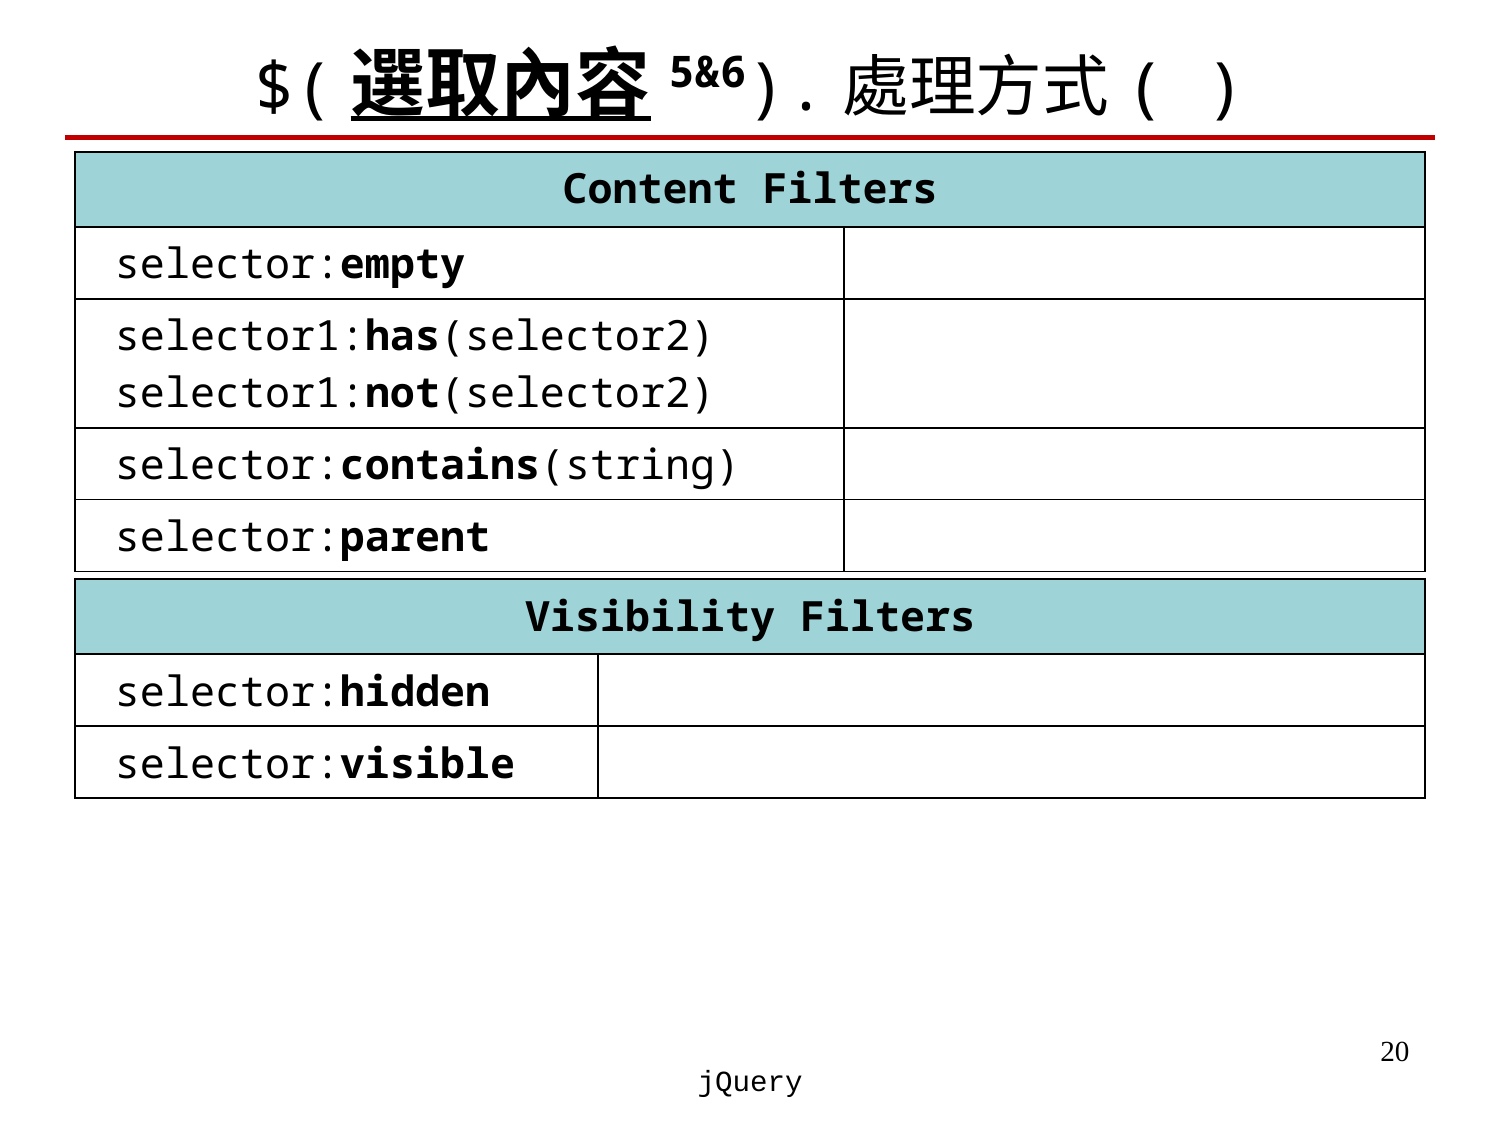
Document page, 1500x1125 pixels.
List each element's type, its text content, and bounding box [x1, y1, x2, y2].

table_header Content Filters [76, 153, 1424, 226]
table_cell [845, 228, 1424, 298]
table_cell selector:hidden [76, 655, 597, 725]
table_cell selector1:has(selector2) selector1:not(selector2) [76, 300, 843, 427]
table_cell [845, 300, 1424, 427]
table_cell [599, 655, 1424, 725]
table_header Visibility Filters [76, 580, 1424, 653]
table_cell [845, 500, 1424, 571]
table_cell selector:contains(string) [76, 429, 843, 499]
table_cell selector:empty [76, 228, 843, 298]
table_cell selector:parent [76, 500, 843, 571]
table_cell [845, 429, 1424, 499]
table_cell selector:visible [76, 727, 597, 797]
slide_number ‹#› [1074, 1024, 1425, 1103]
text_box jQuery [512, 1054, 988, 1125]
table_cell [599, 727, 1424, 797]
title $(選取內容5&6).處理方式( ) [75, 23, 1425, 135]
